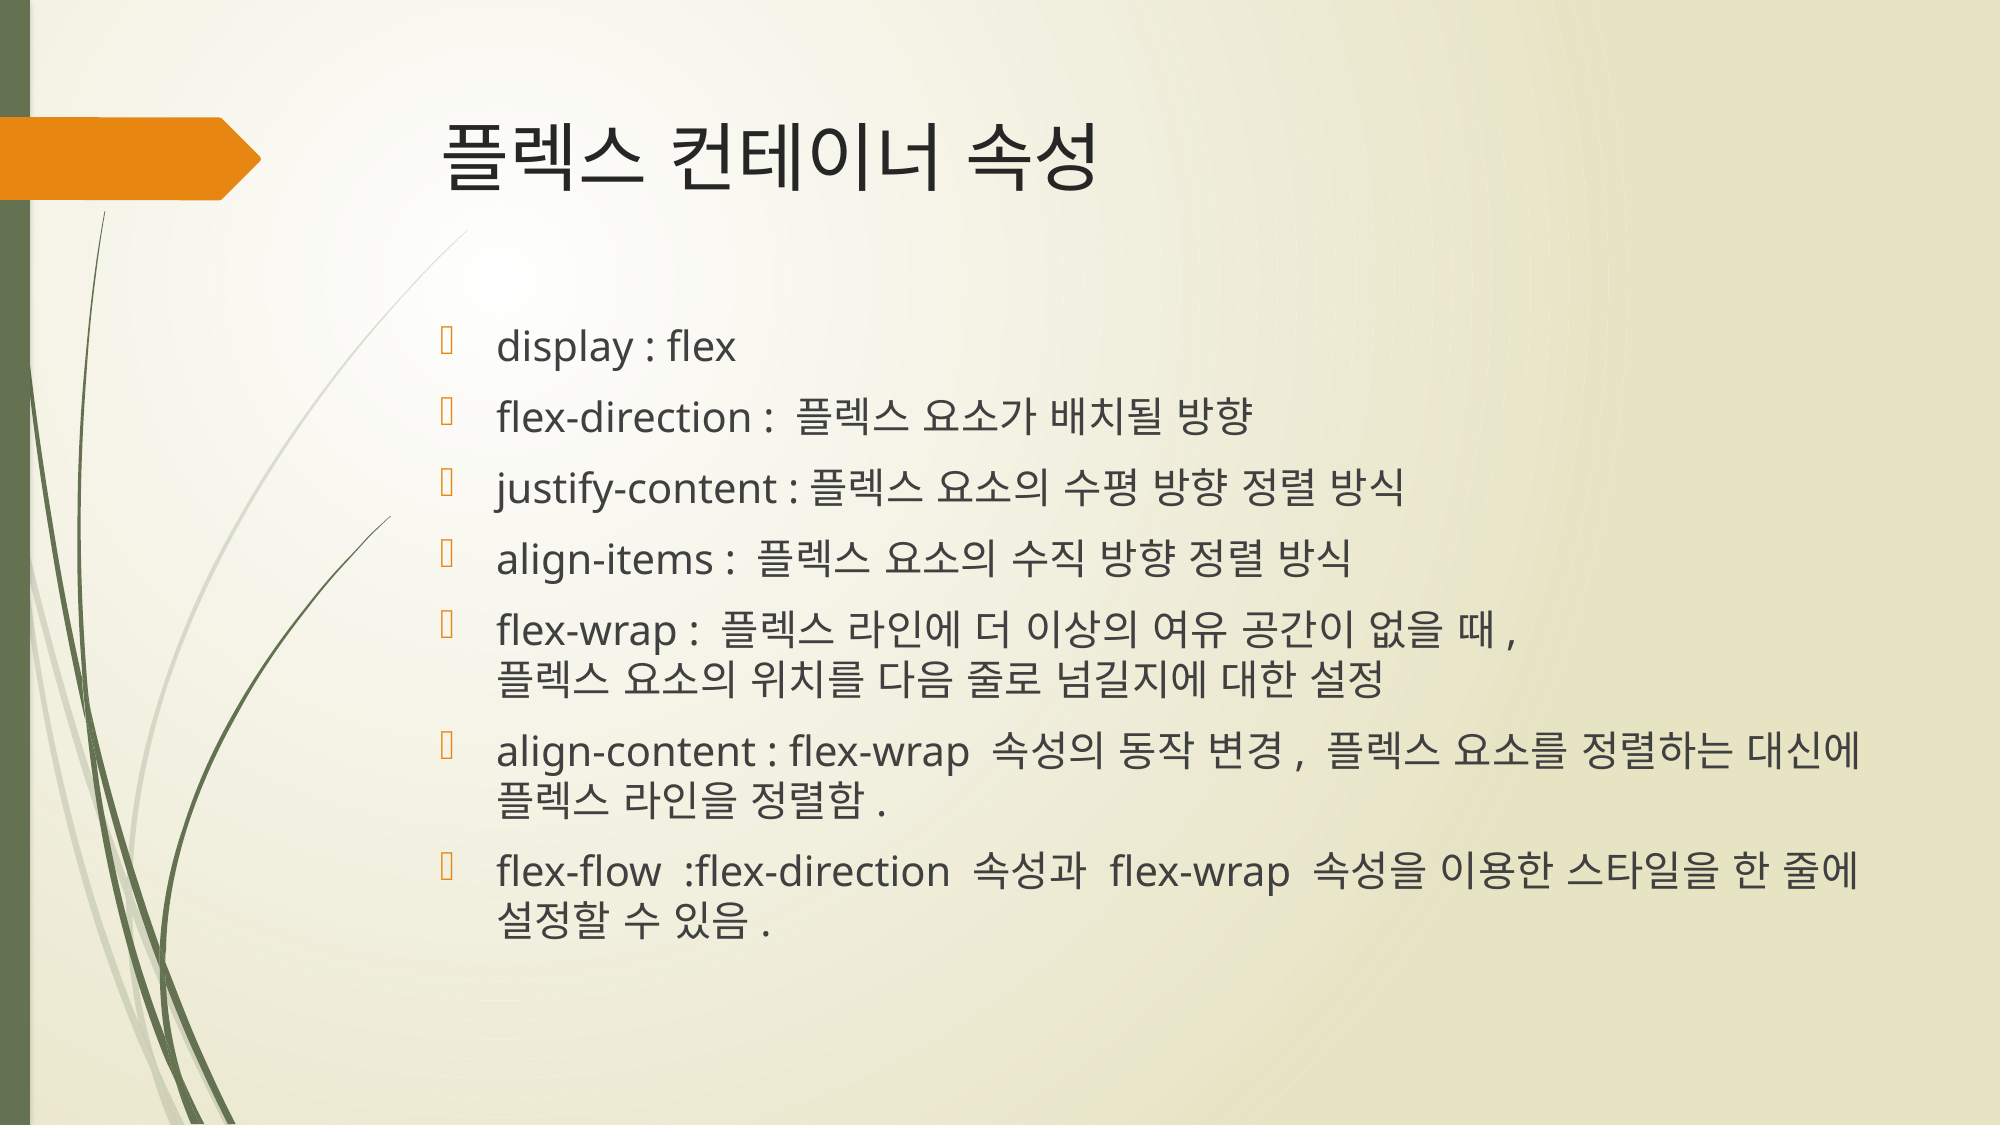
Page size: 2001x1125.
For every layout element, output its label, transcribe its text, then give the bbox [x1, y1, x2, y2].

list display : flex flex-direction : 플렉스 요소가 배치될 방향 justify-content :플렉스 요소의 수평 방향 정렬 방식 align-items : 플렉스 요소의 수직 방향 정렬 방식 flex-wrap : 플렉스 라인에 더 이상의 여유 공간이 없을 때, 플렉스 요소의 위치를 다음 줄로 넘길지에 대한 설정 align-content : flex-wrap 속성의 동작 변경, 플렉스 요소를 정렬하는 대신에 플렉스 라인을 정렬함. flex-flow :flex-direction 속성과 flex-wrap 속성을 이용한 스타일을 한 줄에 설정할 수 있음. [424, 312, 1888, 1057]
title 플렉스 컨테이너 속성 [425, 102, 1888, 312]
